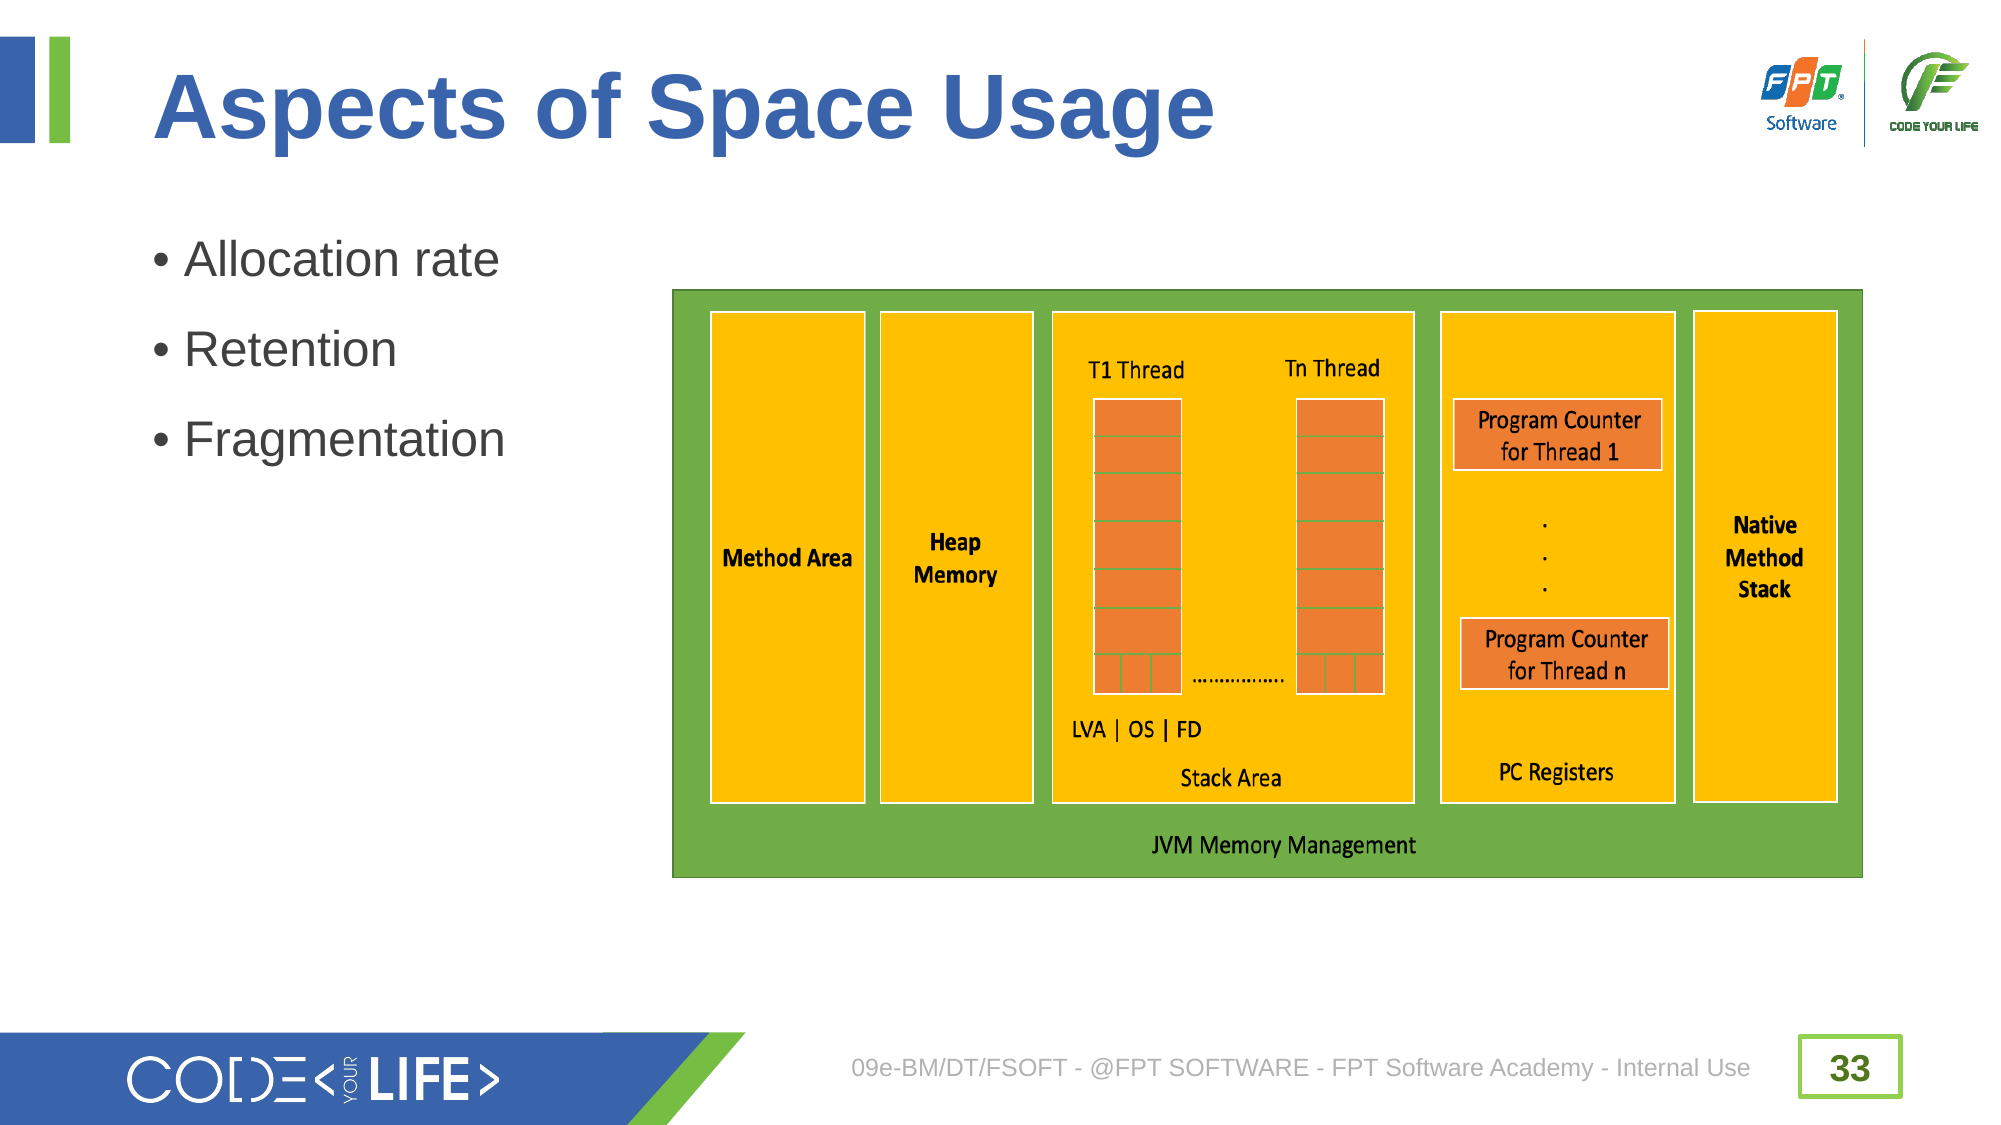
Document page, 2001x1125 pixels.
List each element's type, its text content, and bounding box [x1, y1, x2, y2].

picture [127, 1056, 499, 1104]
slide_number 33 [1798, 1034, 1903, 1099]
footer 09e-BM/DT/FSOFT - @FPT SOFTWARE - FPT Software Academy - Internal Use [804, 1036, 1800, 1097]
picture [1741, 28, 1994, 158]
picture [672, 288, 1863, 878]
list • Allocation rate • Retention • Fragmentation [137, 188, 1863, 1012]
title Aspects of Space Usage [137, 29, 1863, 188]
